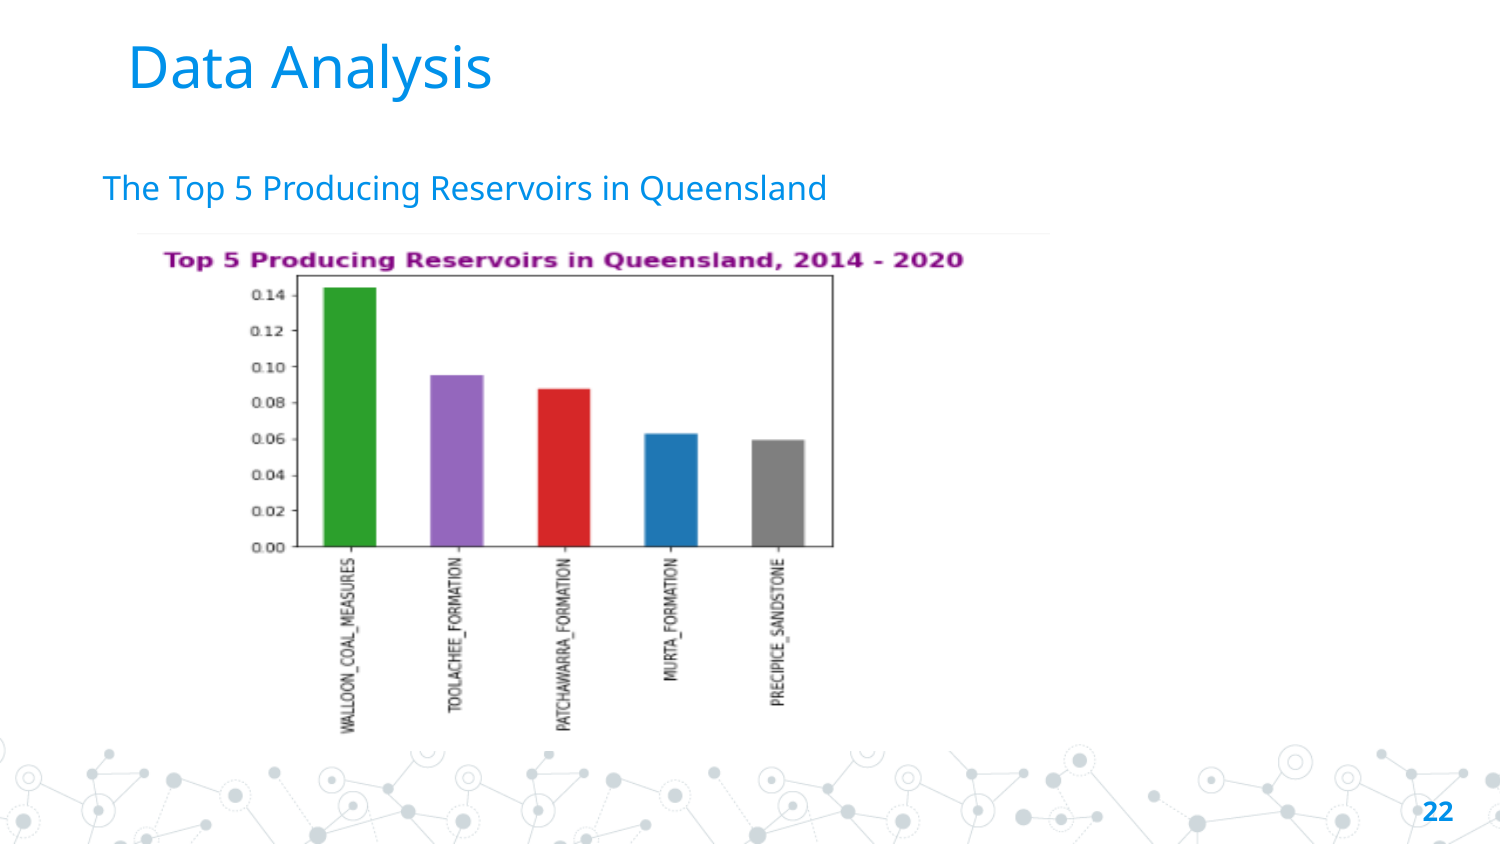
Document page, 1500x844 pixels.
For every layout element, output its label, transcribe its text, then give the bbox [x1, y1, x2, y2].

text_box The Top 5 Producing Reservoirs in Queensland [87, 146, 1325, 222]
picture [0, 0, 1500, 844]
title Data Analysis [112, 0, 1355, 116]
slide_number 22 [1378, 779, 1469, 844]
